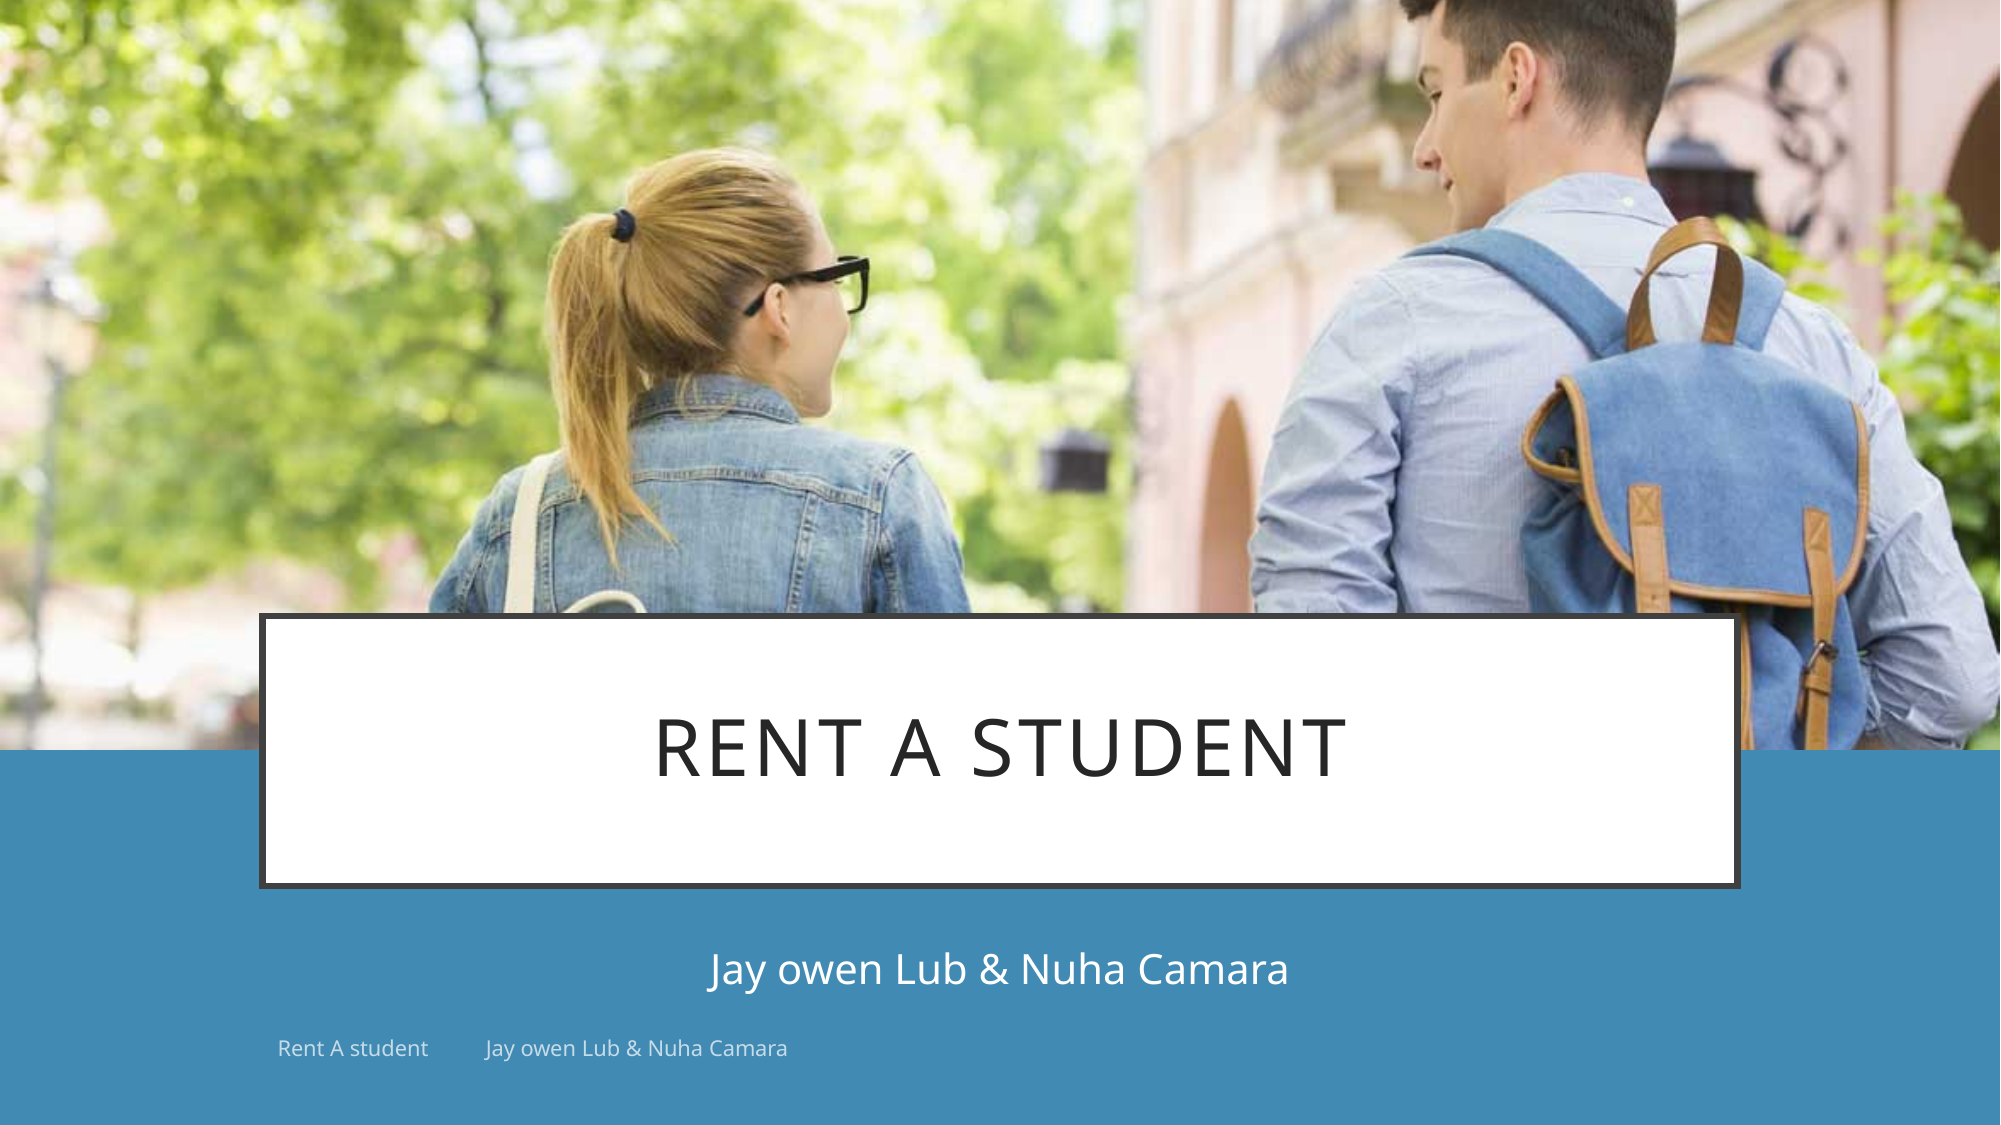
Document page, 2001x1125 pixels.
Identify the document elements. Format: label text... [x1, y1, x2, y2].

title Rent A student [259, 750, 1741, 889]
footer Rent A student Jay owen Lub & Nuha Camara [262, 1023, 1231, 1076]
picture [0, 0, 2000, 750]
subtitle Jay owen Lub & Nuha Camara [442, 935, 1558, 1020]
